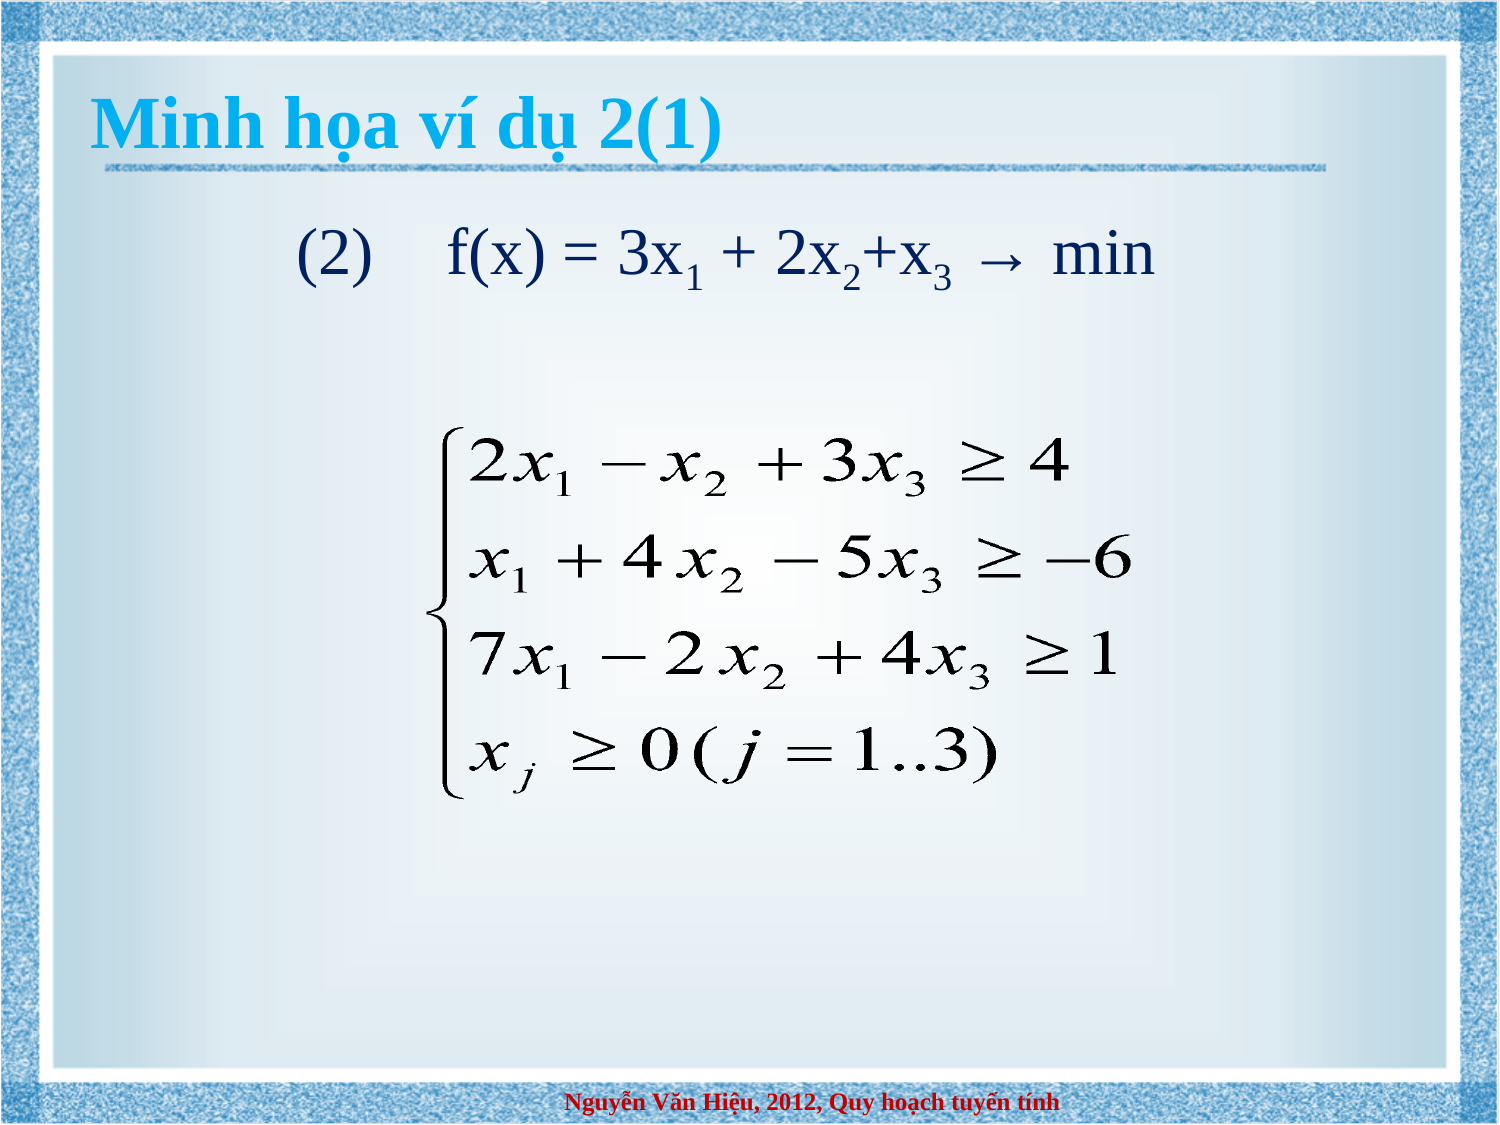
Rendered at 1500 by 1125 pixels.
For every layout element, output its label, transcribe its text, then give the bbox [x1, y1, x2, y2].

footer Nguyễn Văn Hiệu, 2012, Quy hoạch tuyến tính [437, 1074, 1188, 1125]
picture [0, 1, 1500, 1125]
list (2) f(x) = 3x1 + 2x2+x3 → min [75, 200, 1425, 1038]
title Minh họa ví dụ 2(1) [75, 62, 1425, 175]
